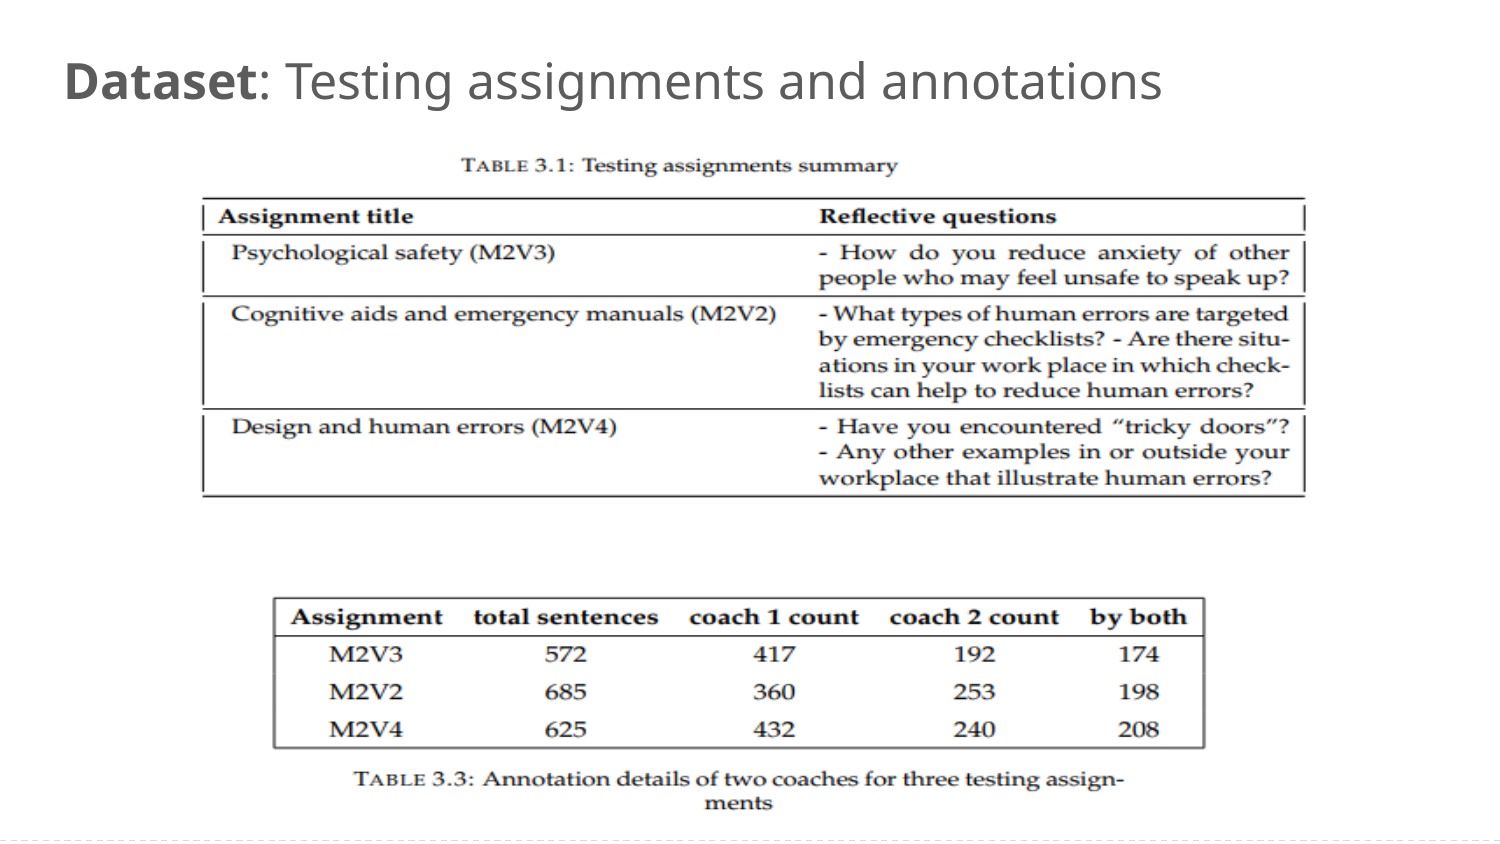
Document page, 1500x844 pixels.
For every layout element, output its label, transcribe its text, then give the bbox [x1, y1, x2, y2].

title Dataset: Testing assignments and annotations [63, 46, 1437, 114]
picture [187, 148, 1313, 823]
